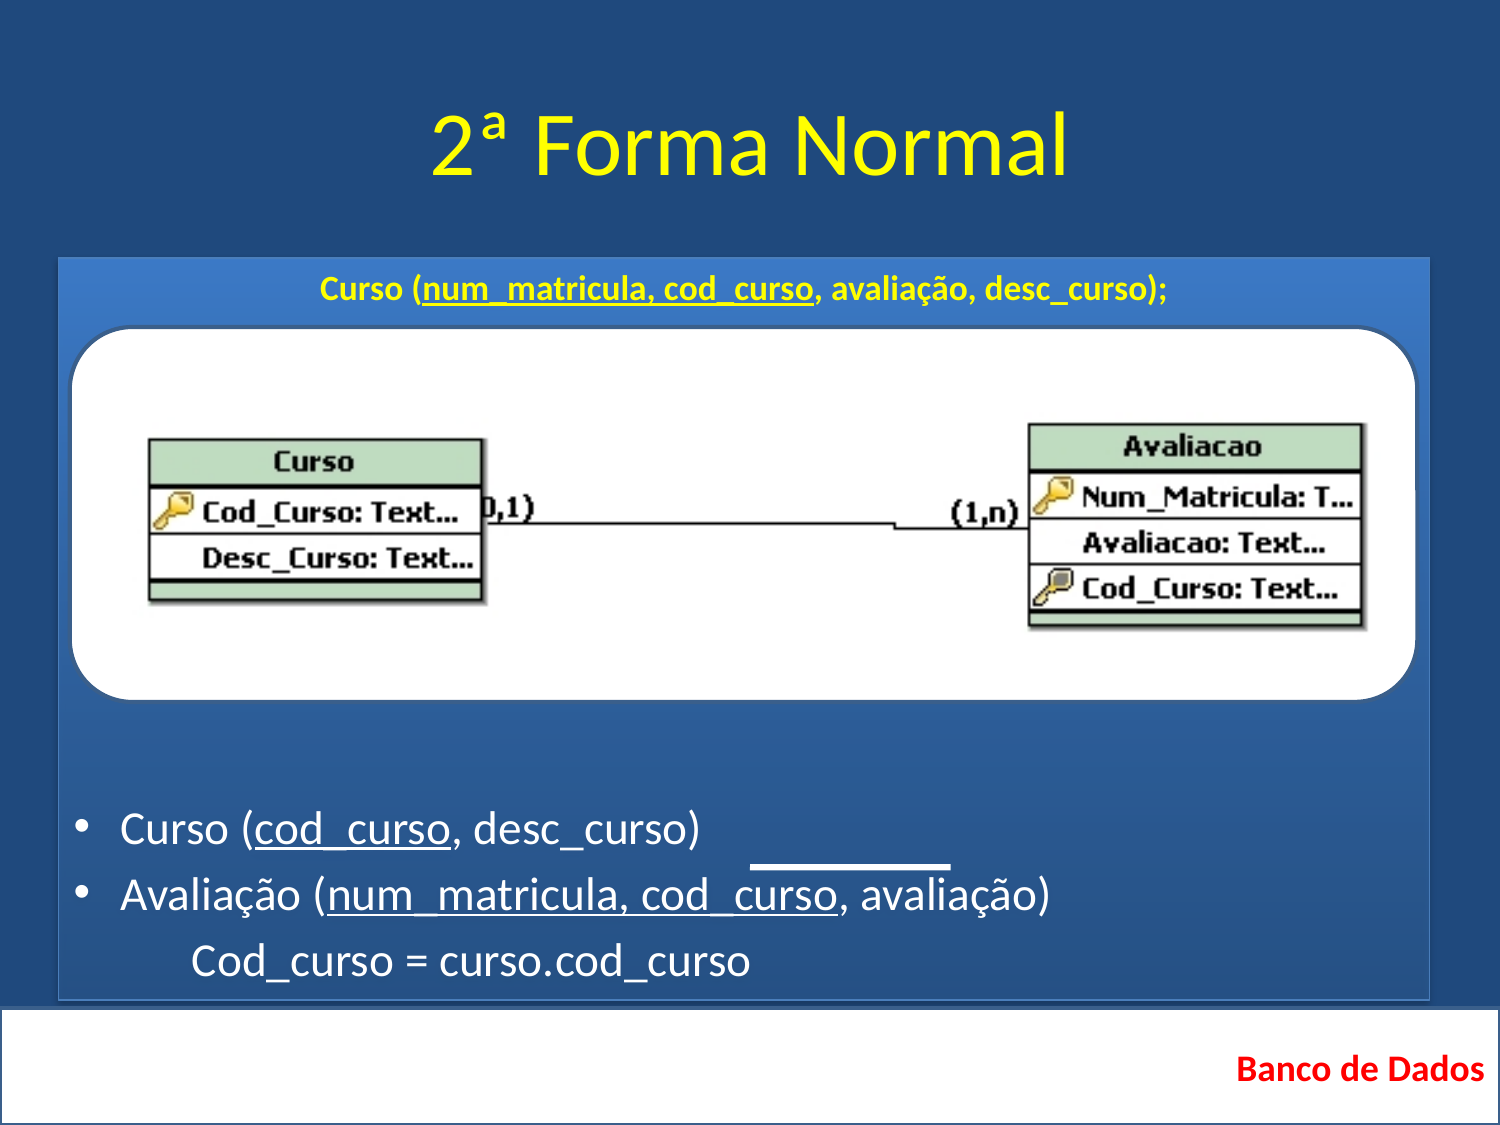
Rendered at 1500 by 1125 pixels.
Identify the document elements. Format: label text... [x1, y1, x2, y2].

text_box [67, 324, 1420, 705]
list Curso (num_matricula, cod_curso, avaliação, desc_curso); Curso (cod_curso, desc_curso) Avaliação (num_matricula, cod_curso, avaliação) Cod_curso = curso.cod_curso [58, 257, 1430, 1001]
picture [92, 373, 1381, 646]
text_box Banco de Dados [0, 1006, 1500, 1125]
title 2ª Forma Normal [75, 45, 1425, 233]
